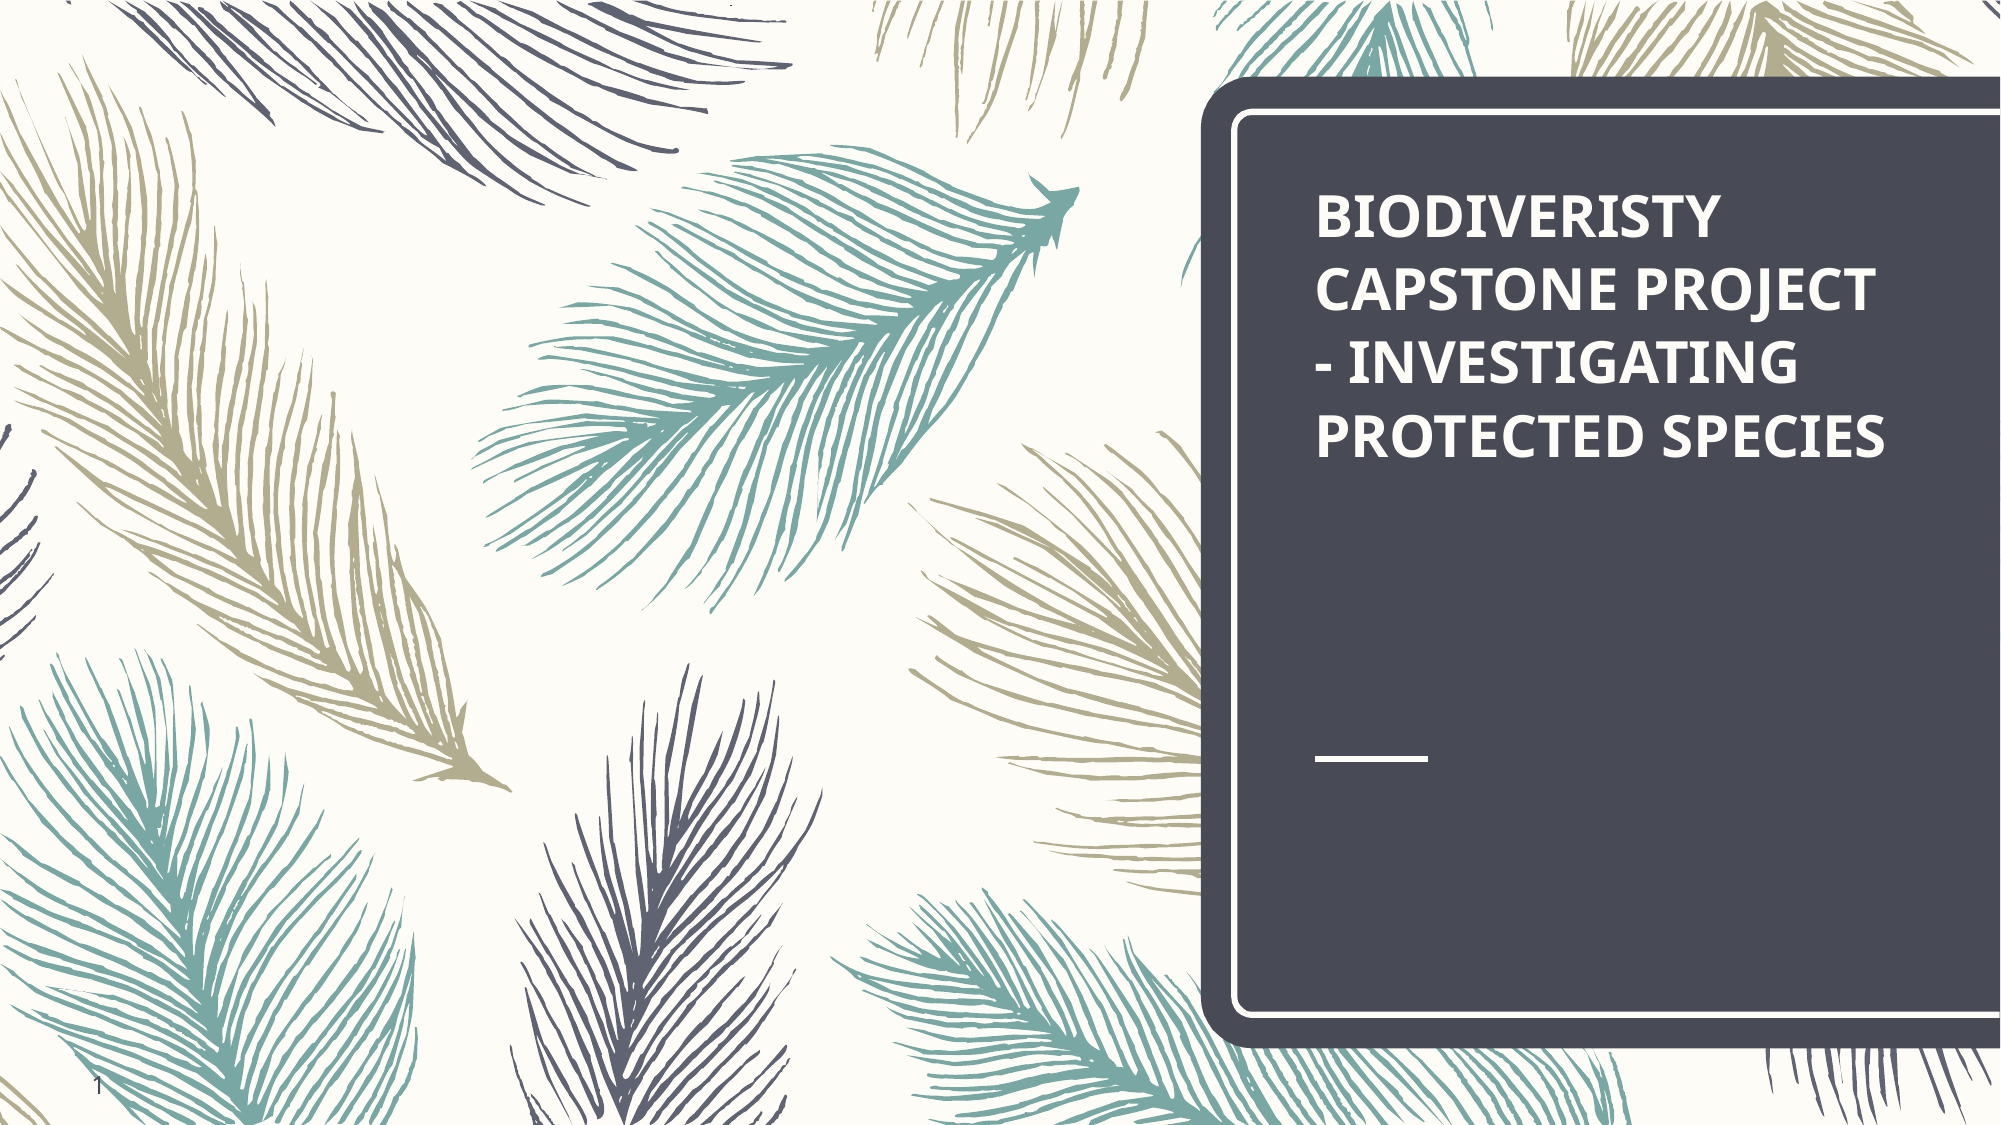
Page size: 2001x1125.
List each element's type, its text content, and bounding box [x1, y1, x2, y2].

title BIODIVERISTY CAPSTONE PROJECT - INVESTIGATING PROTECTED SPECIES [1299, 167, 1922, 718]
slide_number 1 [76, 1056, 529, 1117]
